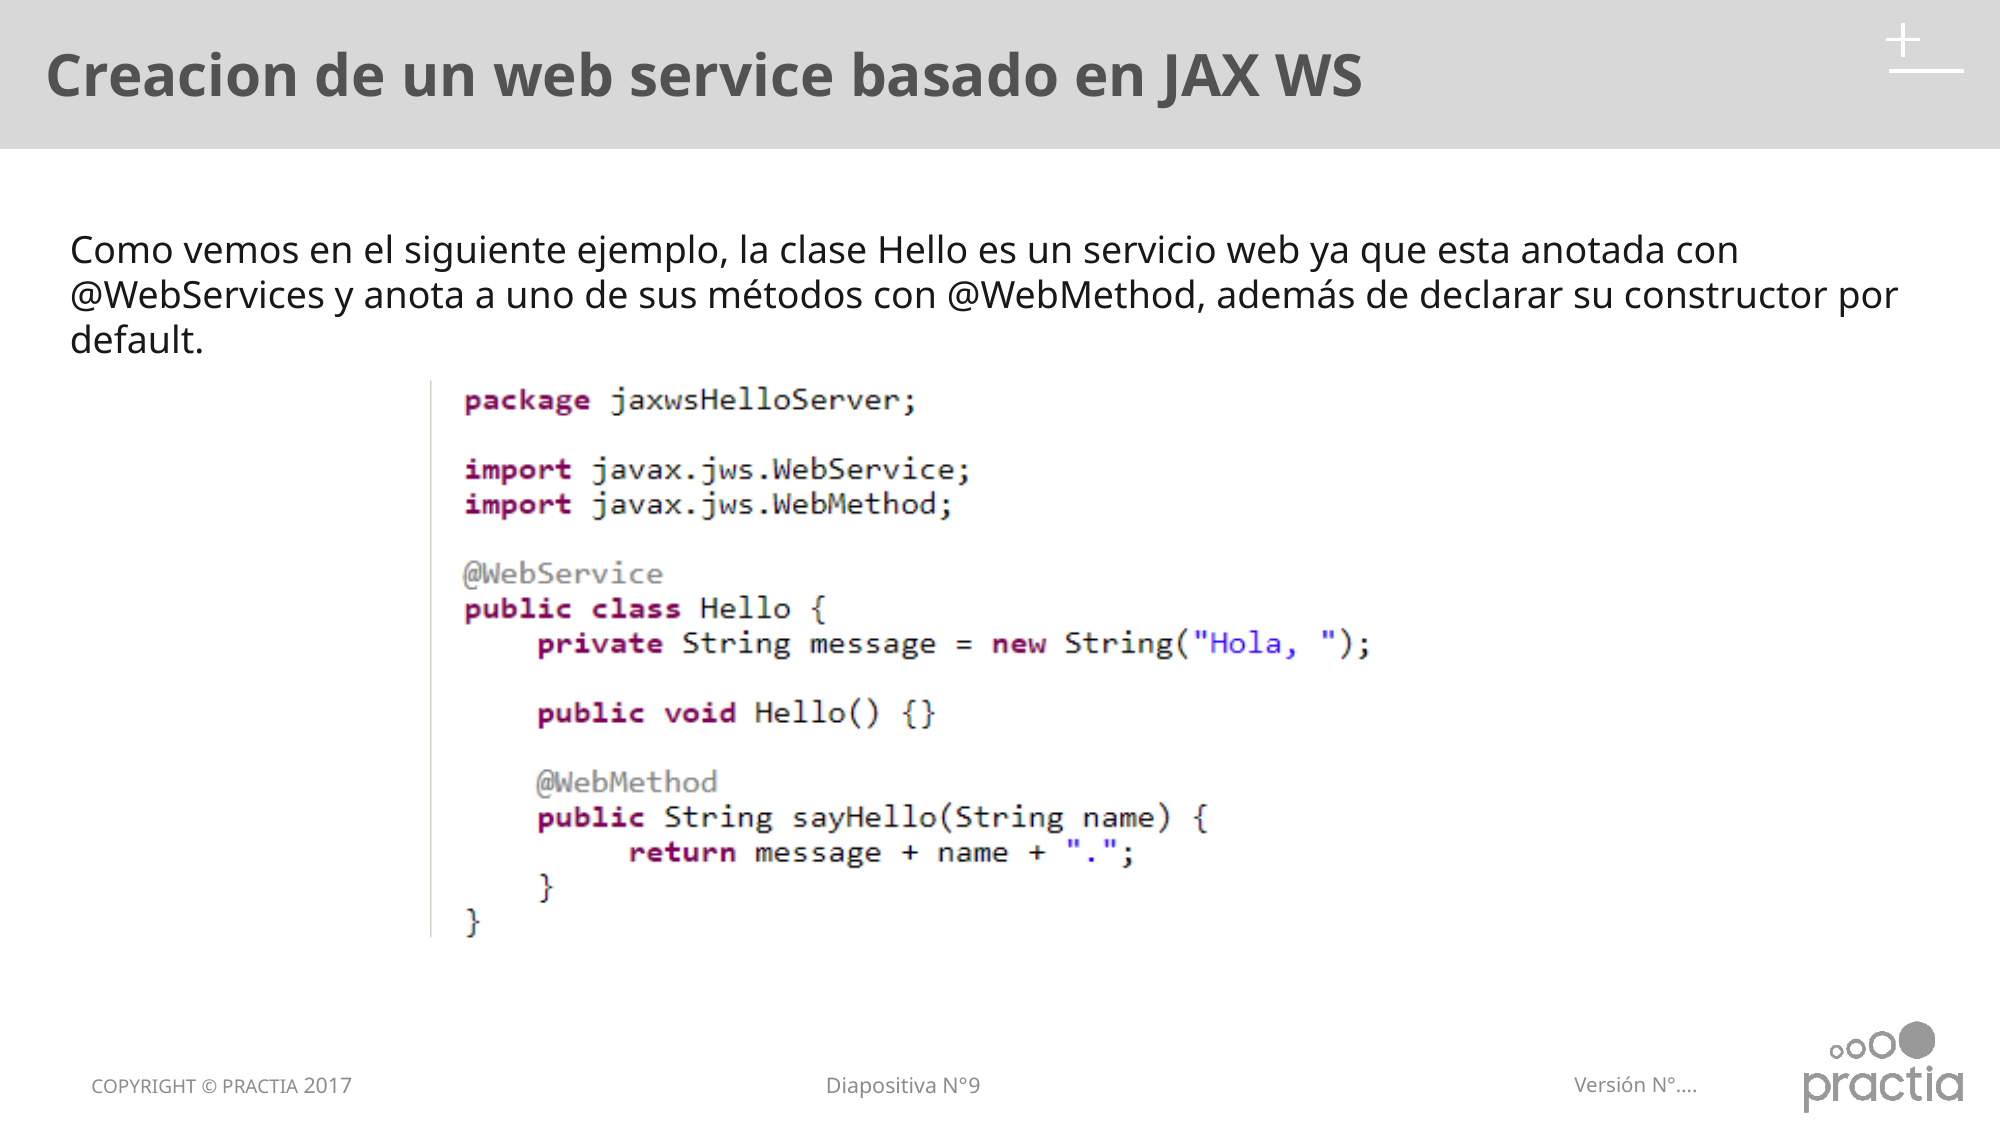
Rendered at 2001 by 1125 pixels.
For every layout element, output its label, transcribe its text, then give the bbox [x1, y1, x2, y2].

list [430, 373, 1424, 943]
title Creacion de un web service basado en JAX WS [30, 0, 1824, 150]
picture [1791, 1012, 1978, 1115]
text_box Como vemos en el siguiente ejemplo, la clase Hello es un servicio web ya que esta anotada con @WebServices y anota a uno de sus métodos con @WebMethod, además de declarar su constructor por default. [54, 218, 1934, 369]
